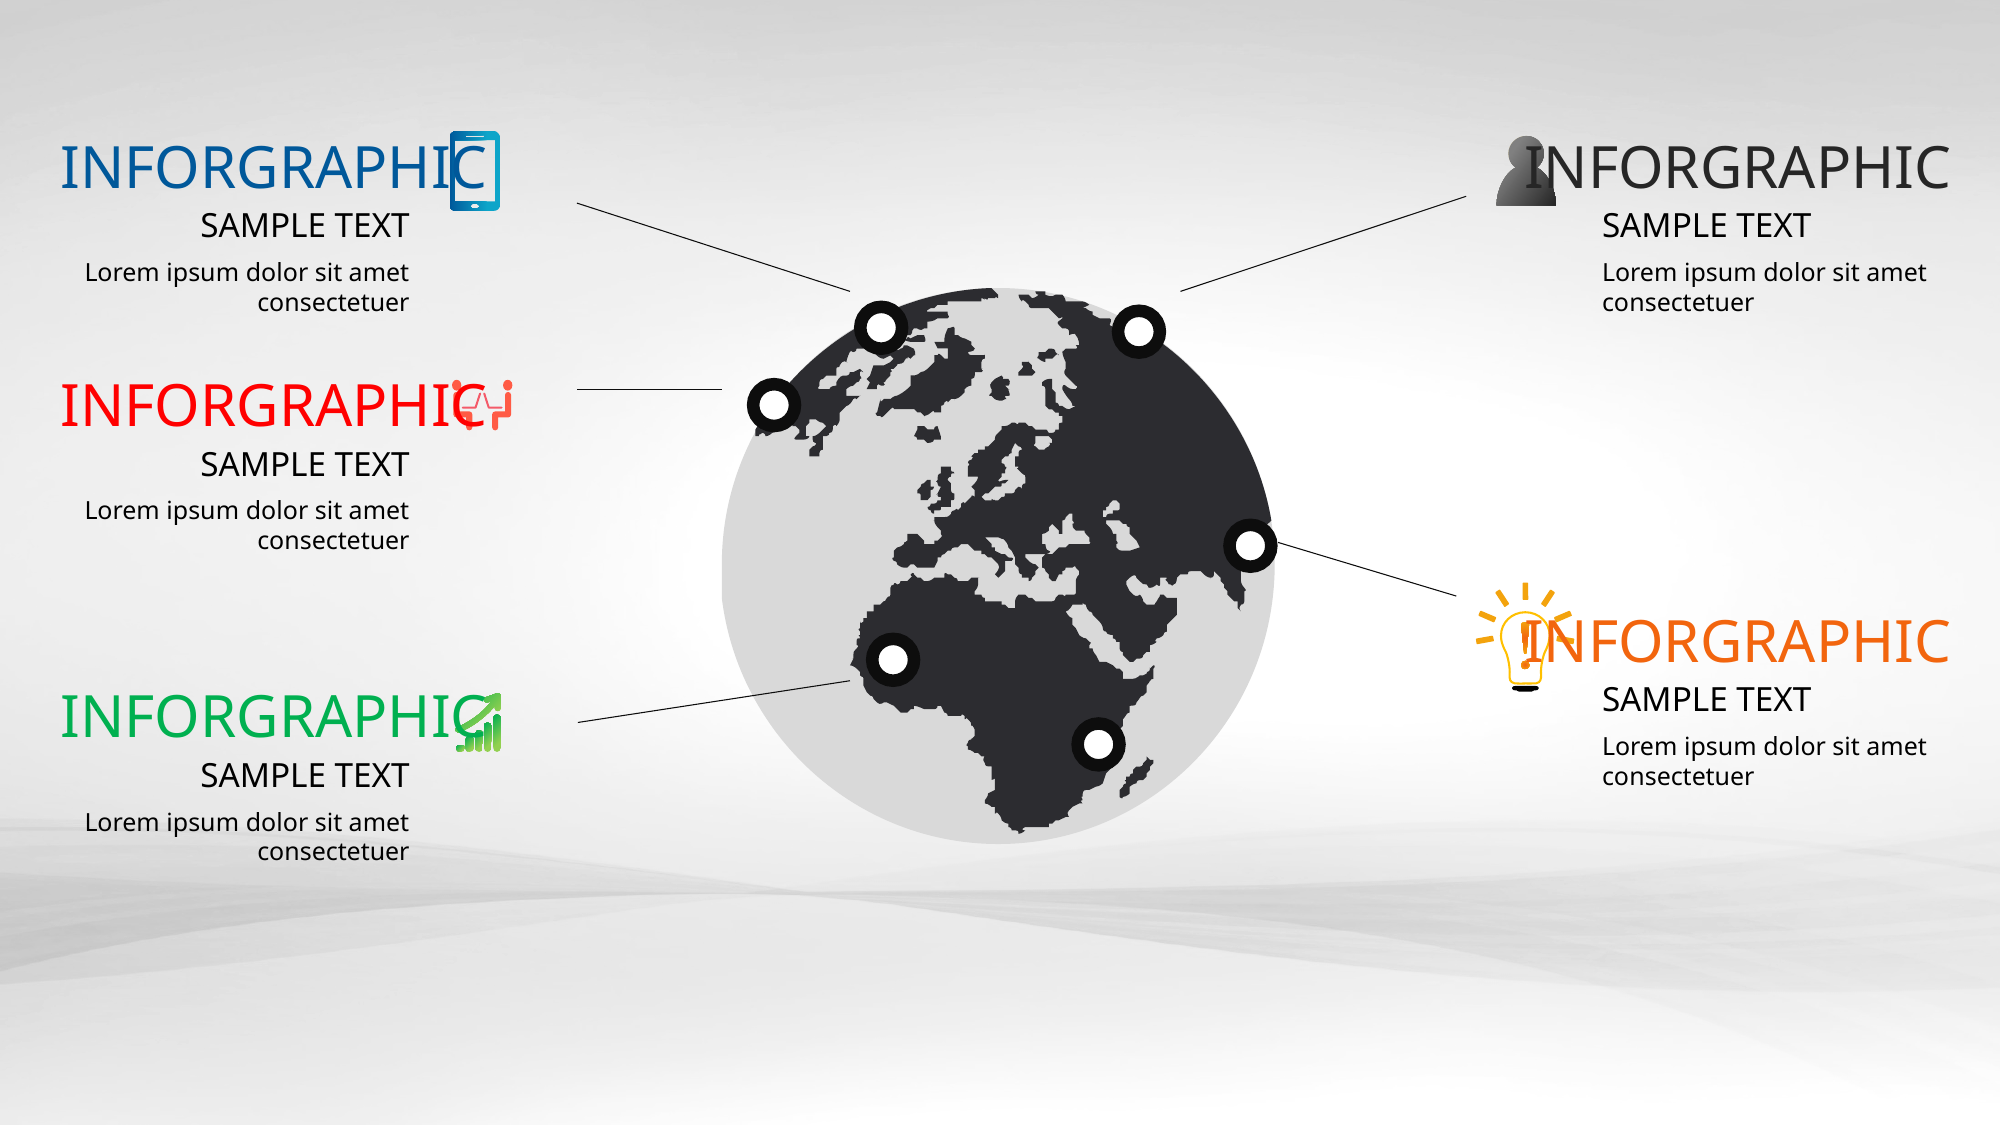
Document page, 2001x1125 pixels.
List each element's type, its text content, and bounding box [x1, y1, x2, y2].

text_box Lorem ipsum dolor sit amet consectetuer [56, 487, 425, 563]
text_box INFORGRAPHIC [46, 361, 503, 446]
text_box INFORGRAPHIC [1574, 596, 1966, 682]
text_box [455, 693, 501, 752]
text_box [451, 379, 513, 431]
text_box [1278, 542, 1457, 597]
text_box INFORGRAPHIC [1509, 122, 1966, 208]
text_box SAMPLE TEXT [52, 395, 425, 490]
text_box Lorem ipsum dolor sit amet consectetuer [56, 249, 425, 324]
text_box INFORGRAPHIC [46, 672, 503, 757]
text_box Lorem ipsum dolor sit amet consectetuer [1587, 249, 1956, 324]
text_box SAMPLE TEXT [52, 706, 425, 802]
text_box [1466, 135, 1585, 206]
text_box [1180, 196, 1467, 292]
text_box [577, 680, 850, 723]
text_box SAMPLE TEXT [1587, 630, 1960, 726]
text_box INFORGRAPHIC [46, 122, 503, 208]
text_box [721, 284, 1279, 841]
text_box Lorem ipsum dolor sit amet consectetuer [56, 798, 425, 874]
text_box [1476, 583, 1574, 691]
text_box SAMPLE TEXT [52, 157, 425, 252]
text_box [576, 203, 850, 292]
text_box SAMPLE TEXT [1587, 157, 1960, 252]
text_box Lorem ipsum dolor sit amet consectetuer [1587, 722, 1956, 798]
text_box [452, 128, 498, 214]
